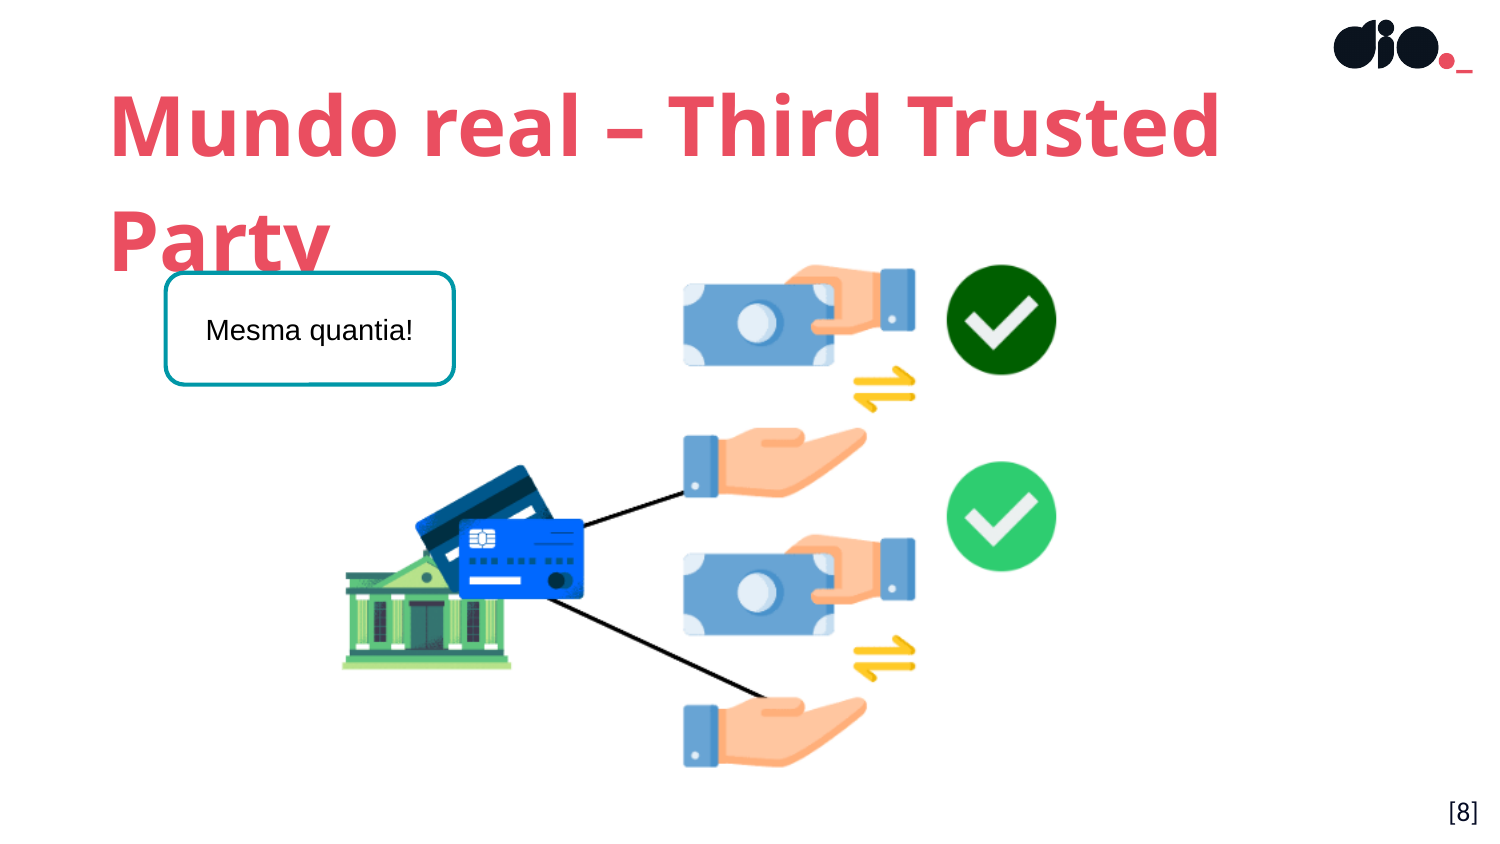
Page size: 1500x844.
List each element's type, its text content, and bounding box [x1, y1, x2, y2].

picture [1333, 19, 1473, 74]
text_box Mesma quantia! [163, 270, 292, 387]
text_box Mundo real – Third Trusted Party [92, 104, 1408, 243]
picture [298, 250, 1107, 792]
slide_number [8] [1403, 779, 1494, 844]
